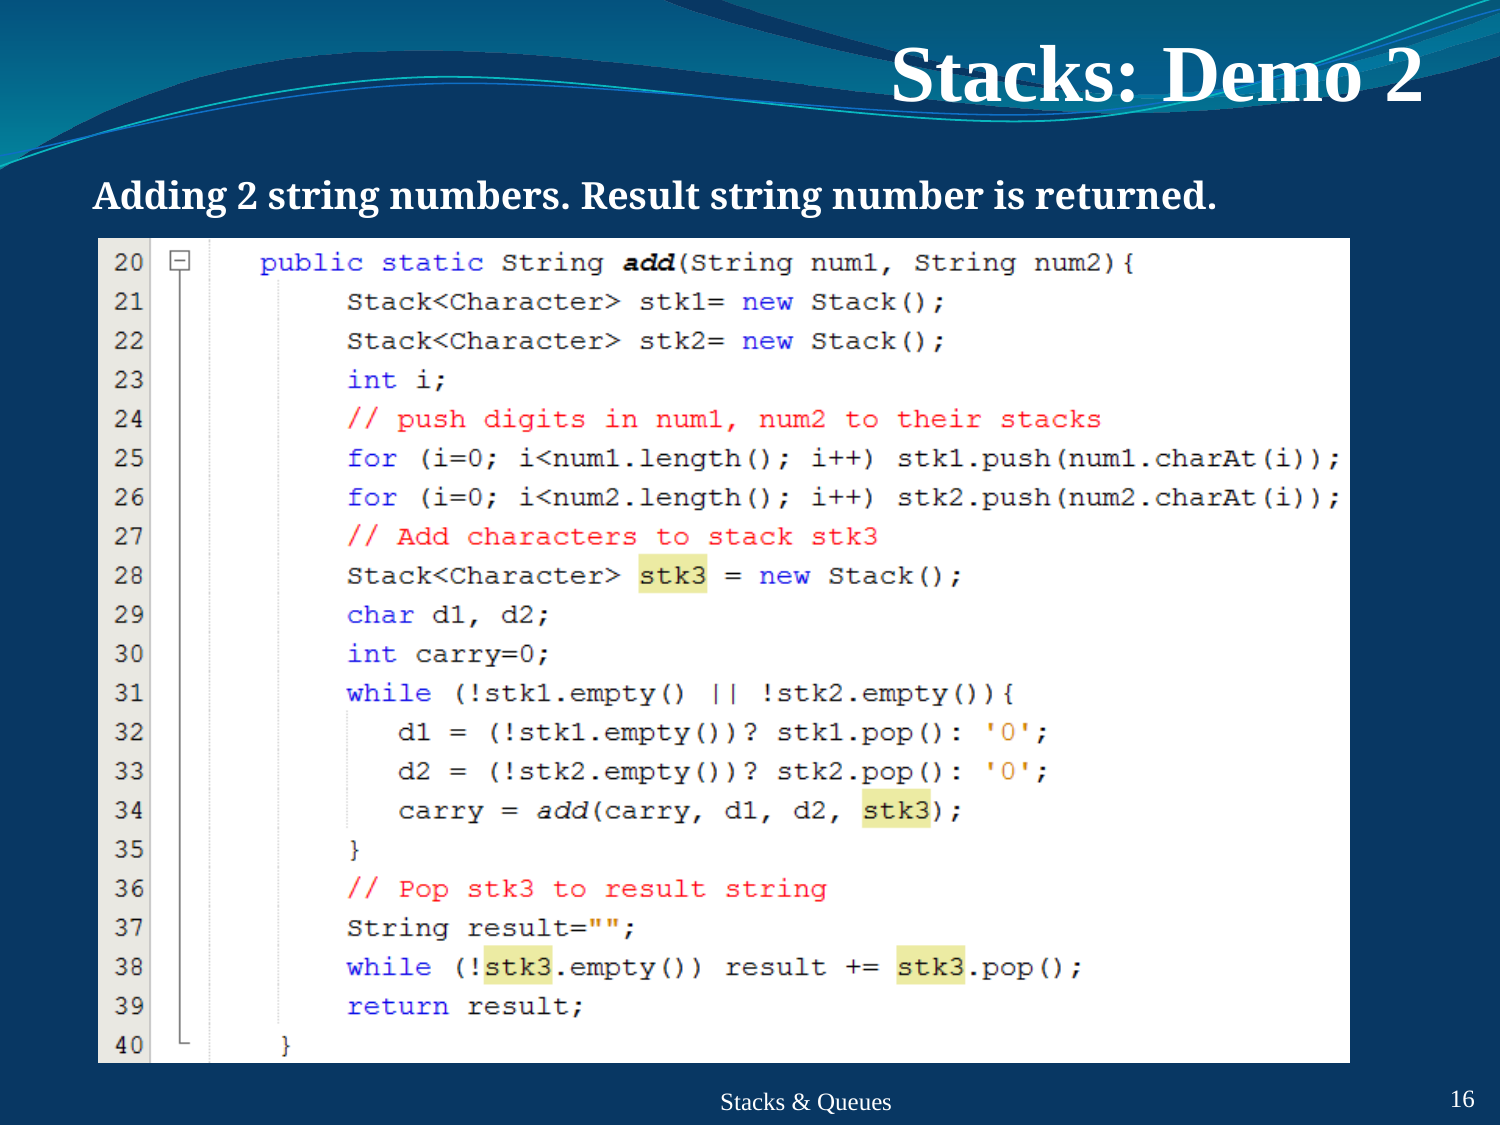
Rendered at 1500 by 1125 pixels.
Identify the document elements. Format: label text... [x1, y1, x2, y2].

footer Stacks & Queues [437, 1075, 1175, 1116]
slide_number 16 [1387, 1074, 1475, 1113]
picture [98, 238, 1351, 1063]
title Stacks: Demo 2 [75, 12, 1425, 118]
text_box Adding 2 string numbers. Result string number is returned. [77, 164, 1234, 225]
